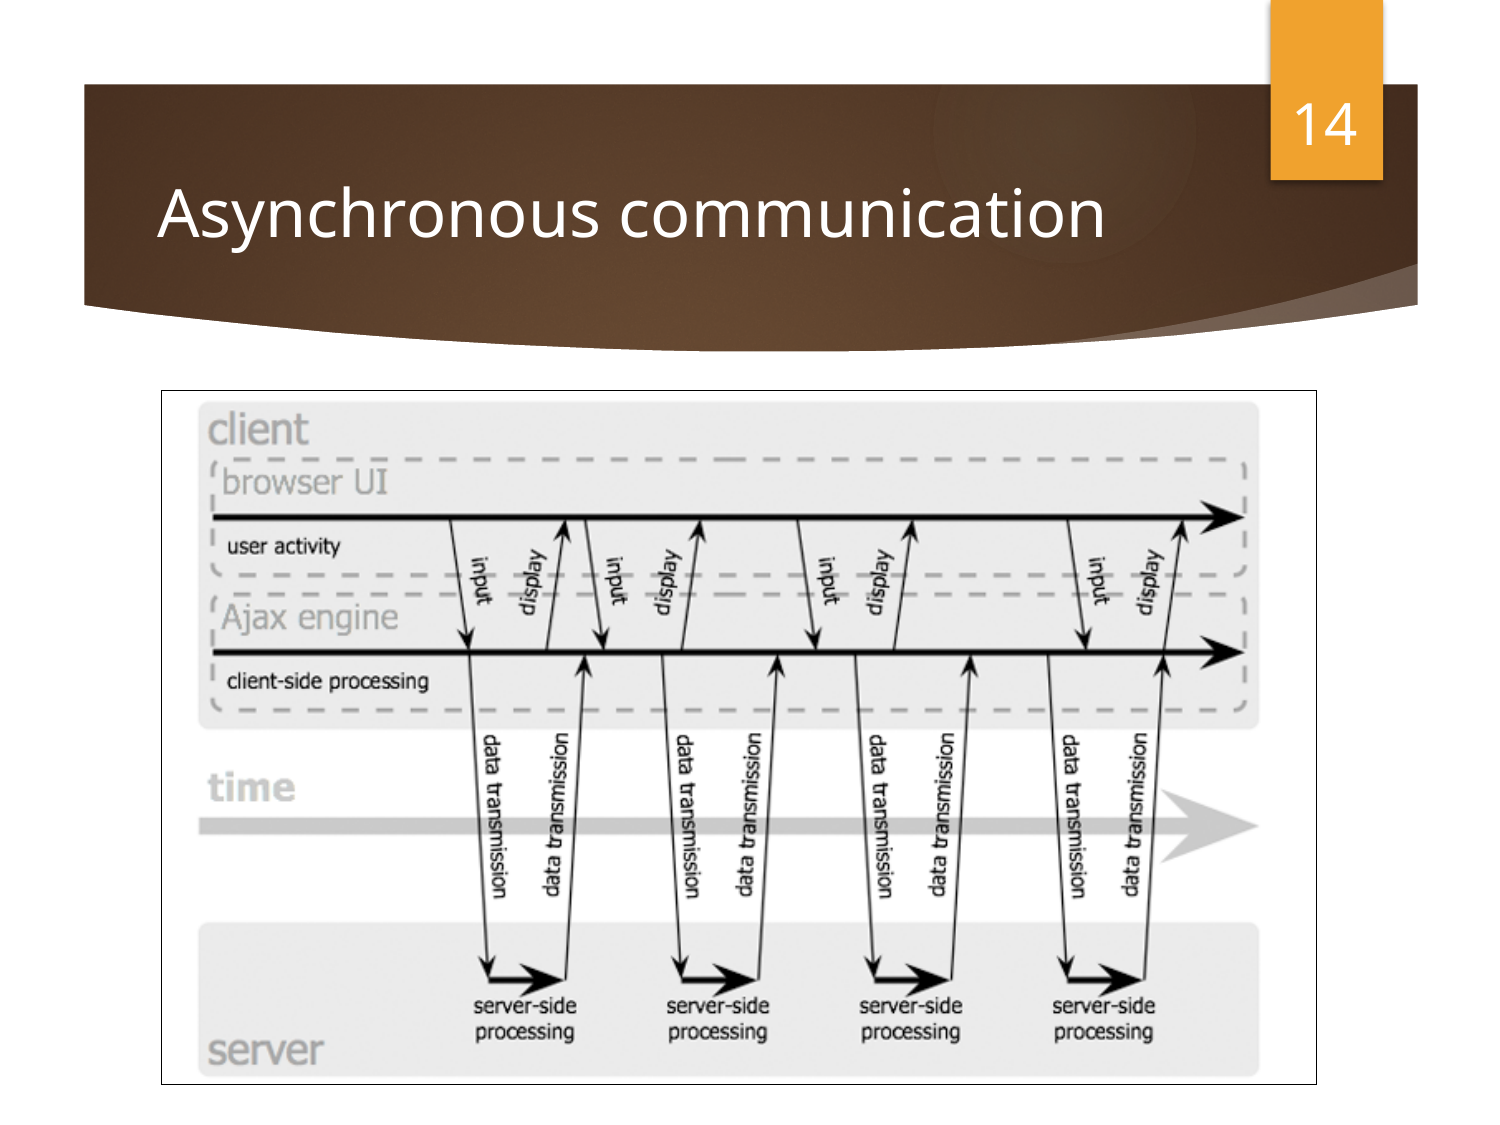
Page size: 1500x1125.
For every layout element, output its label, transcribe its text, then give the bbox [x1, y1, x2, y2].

title Asynchronous communication [142, 152, 1183, 269]
picture [161, 390, 1317, 1085]
slide_number 14 [1259, 48, 1390, 175]
